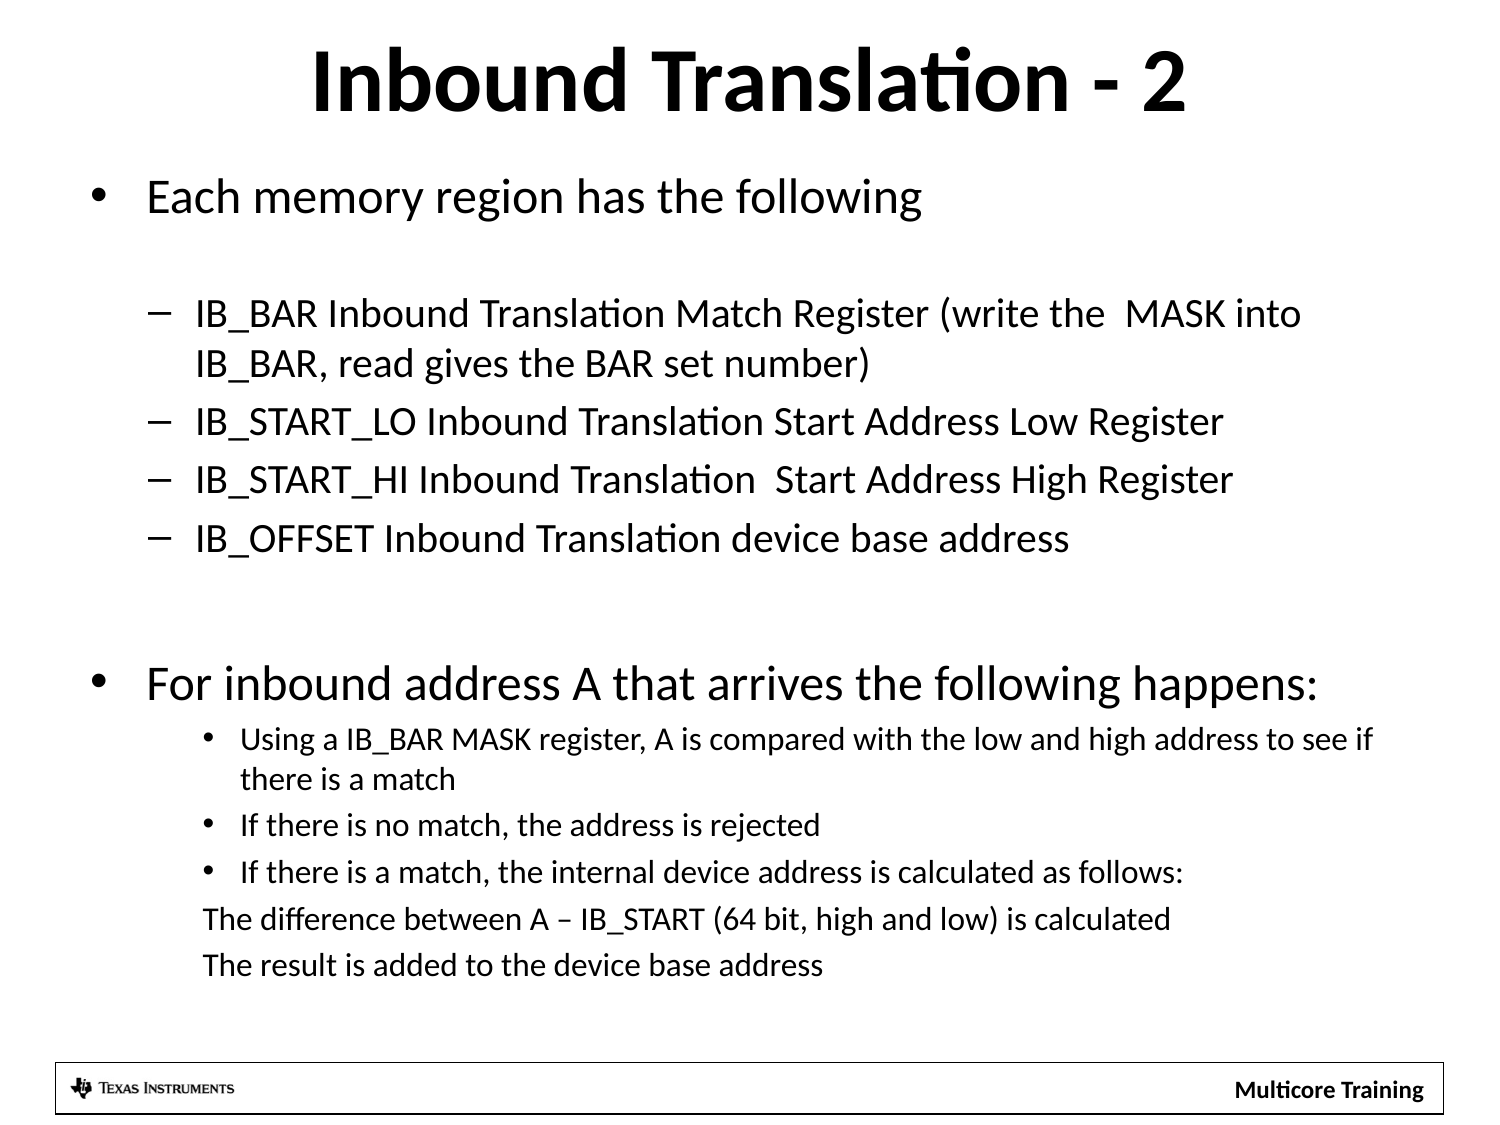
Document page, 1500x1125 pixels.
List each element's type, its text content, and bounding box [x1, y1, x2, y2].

picture [59, 1066, 245, 1110]
list Each memory region has the following IB_BAR Inbound Translation Match Register (write the MASK into IB_BAR, read gives the BAR set number) IB_START_LO Inbound Translation Start Address Low Register IB_START_HI Inbound Translation Start Address High Register IB_OFFSET Inbound Translation device base address For inbound address A that arrives the following happens: Using a IB_BAR MASK register, A is compared with the low and high address to see if there is a match If there is no match, the address is rejected If there is a match, the internal device address is calculated as follows: The difference between A – IB_START (64 bit, high and low) is calculated The result is added to the device base address [74, 162, 1426, 1038]
title Inbound Translation - 2 [74, 12, 1426, 138]
